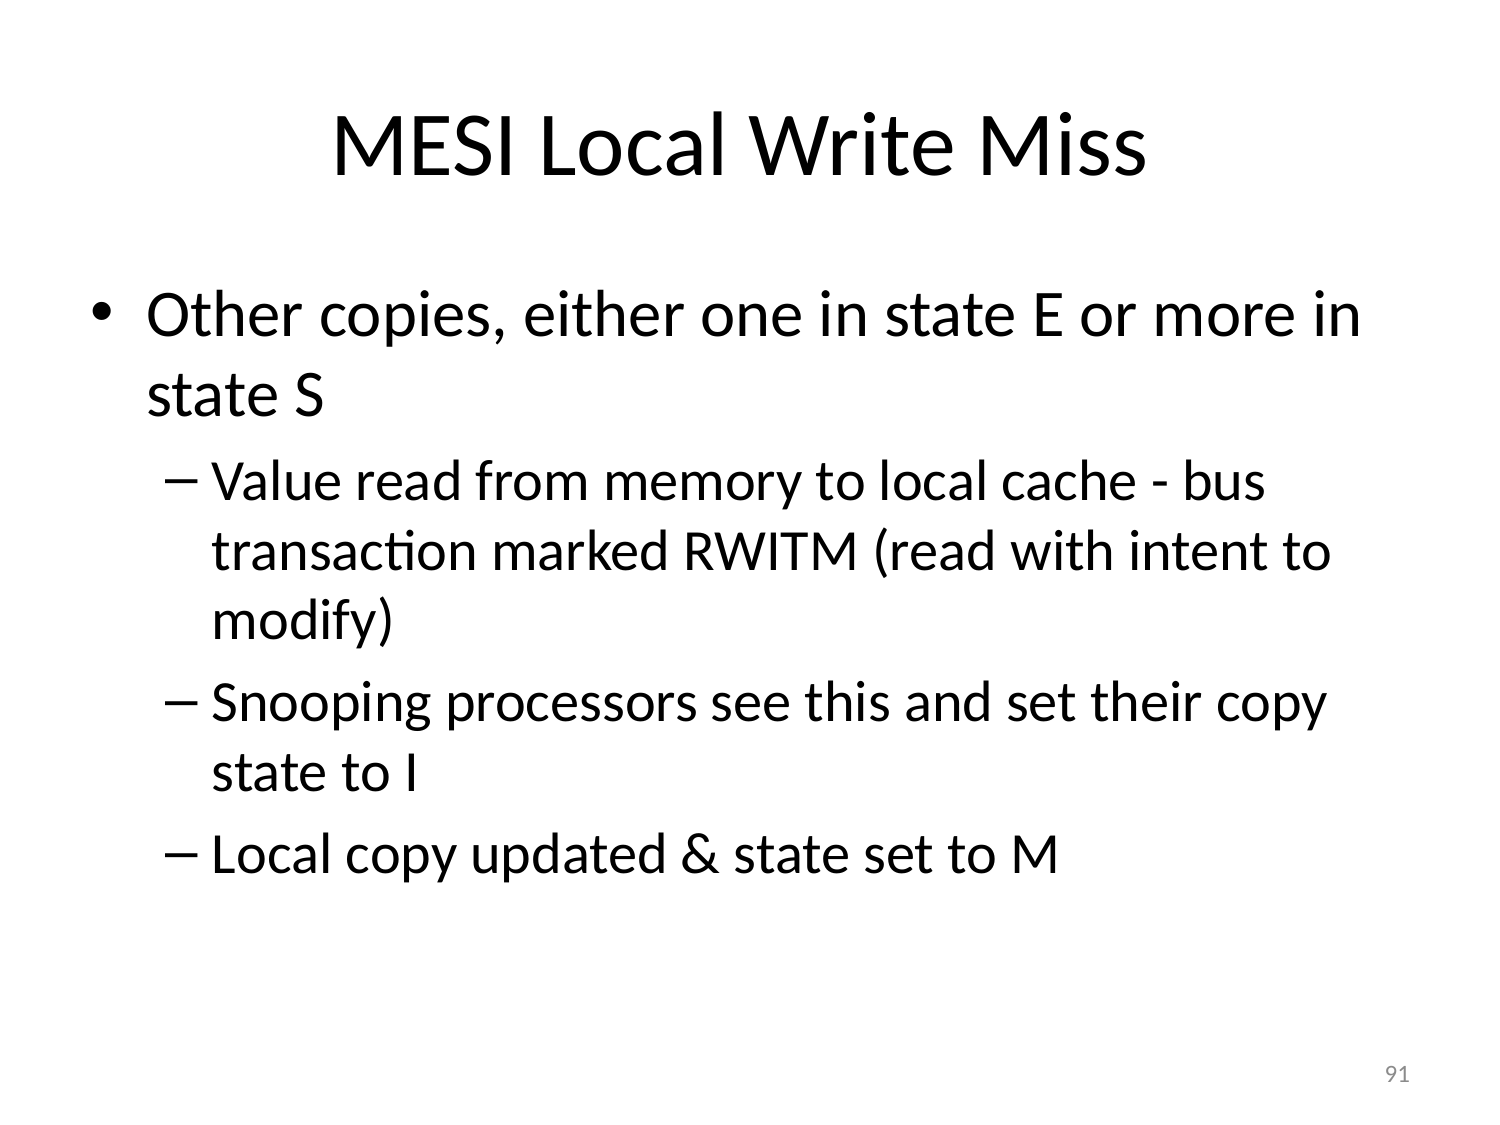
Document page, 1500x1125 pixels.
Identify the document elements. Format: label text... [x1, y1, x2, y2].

title MESI Local Write Miss [75, 45, 1425, 233]
slide_number 91 [1074, 1042, 1425, 1103]
list Other copies, either one in state E or more in state S Value read from memory to local cache - bus transaction marked RWITM (read with intent to modify) Snooping processors see this and set their copy state to I Local copy updated & state set to M [75, 262, 1425, 1005]
